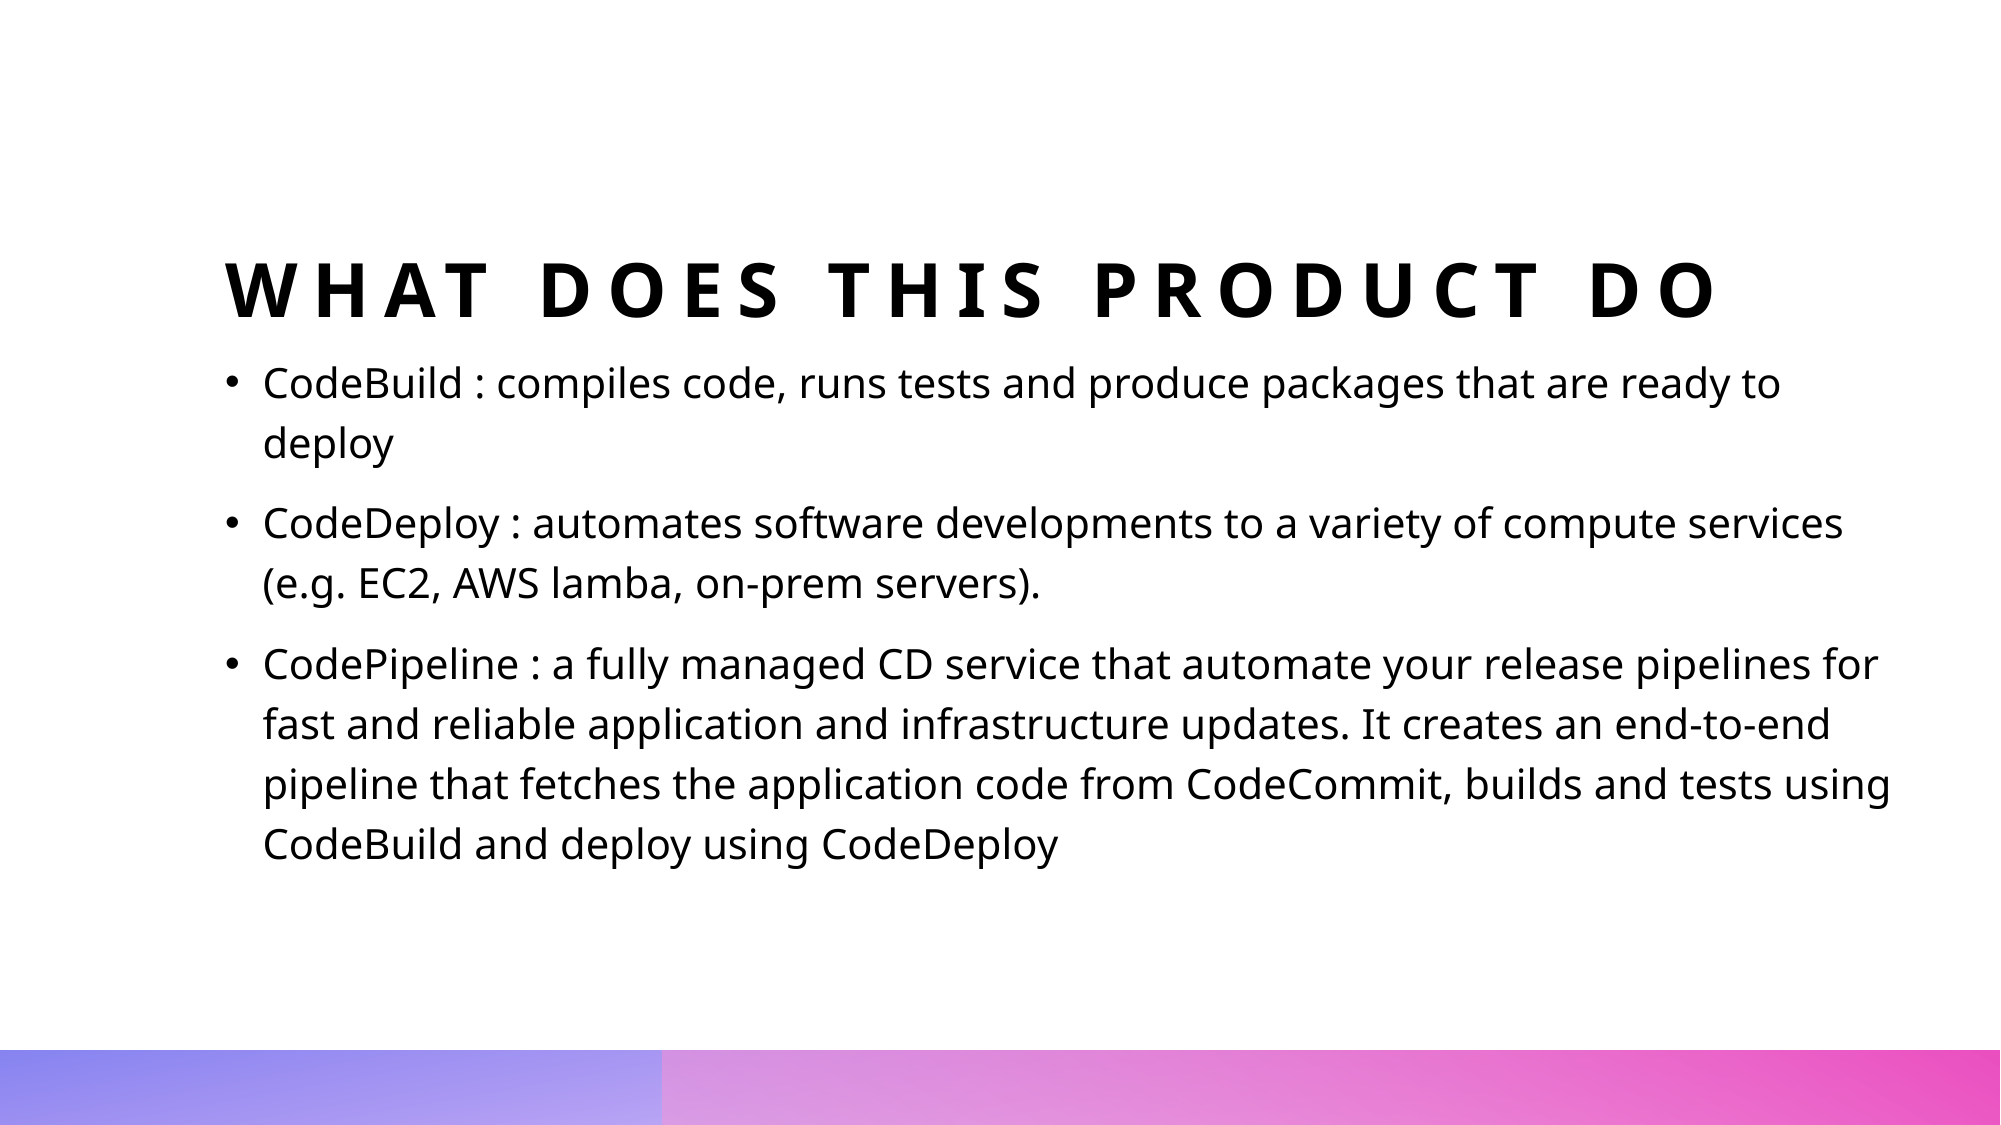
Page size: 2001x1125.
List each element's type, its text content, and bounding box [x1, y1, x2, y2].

title What does this product do [225, 130, 1905, 333]
list CodeBuild : compiles code, runs tests and produce packages that are ready to deploy CodeDeploy : automates software developments to a variety of compute services (e.g. EC2, AWS lamba, on-prem servers). CodePipeline : a fully managed CD service that automate your release pipelines for fast and reliable application and infrastructure updates. It creates an end-to-end pipeline that fetches the application code from CodeCommit, builds and tests using CodeBuild and deploy using CodeDeploy [225, 346, 1905, 996]
